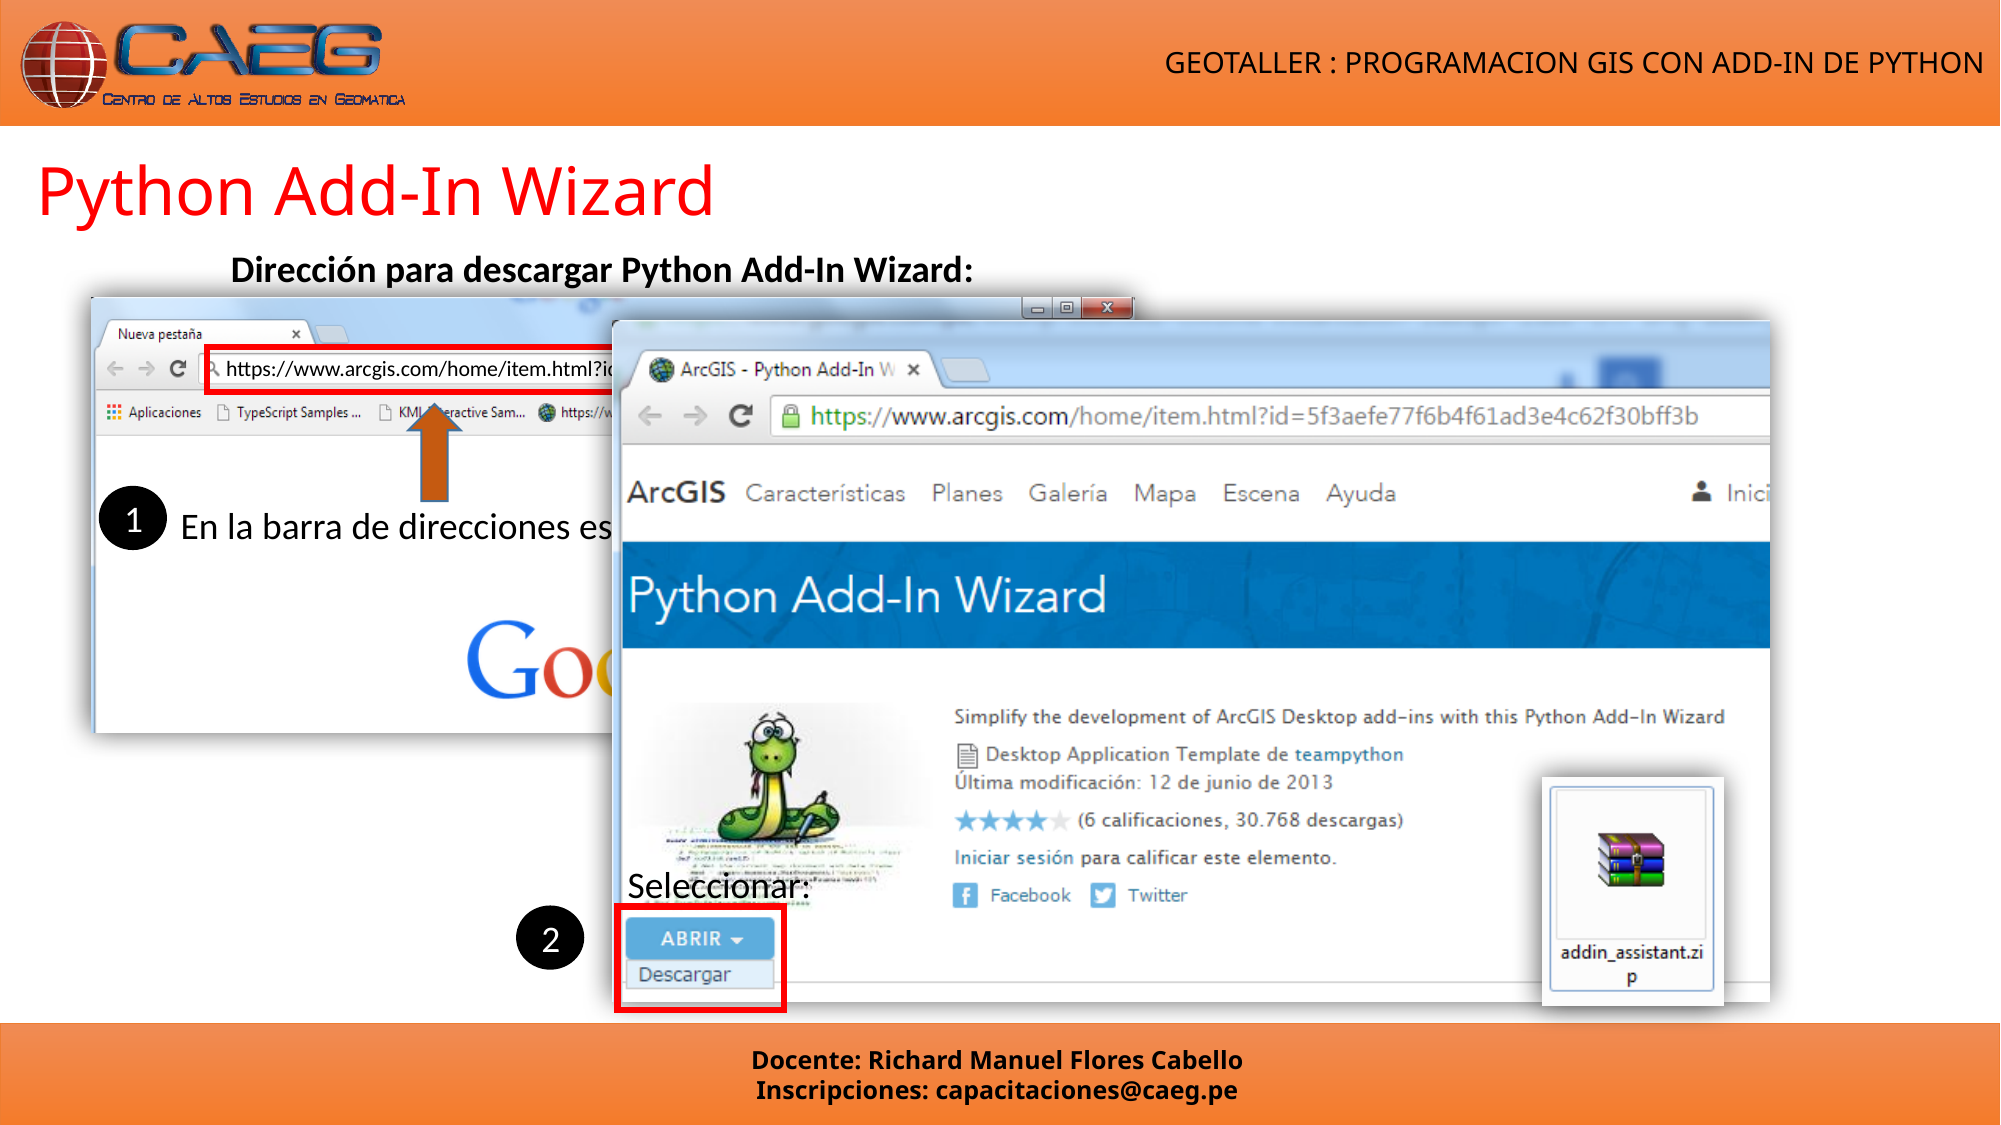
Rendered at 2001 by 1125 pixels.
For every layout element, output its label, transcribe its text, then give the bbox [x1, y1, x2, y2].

text_box [0, 1023, 2000, 1125]
picture [90, 297, 1770, 1006]
text_box 2 [516, 905, 585, 970]
text_box [0, 0, 2000, 126]
text_box Docente: Richard Manuel Flores Cabello Inscripciones: capacitaciones@caeg.pe [510, 1037, 1485, 1112]
text_box Dirección para descargar Python Add-In Wizard: [216, 238, 1016, 297]
text_box Python Add-In Wizard [21, 135, 869, 243]
text_box GEOTALLER : PROGRAMACION GIS CON ADD-IN DE PYTHON [867, 37, 2000, 87]
text_box [616, 1002, 785, 1011]
picture [20, 21, 405, 108]
